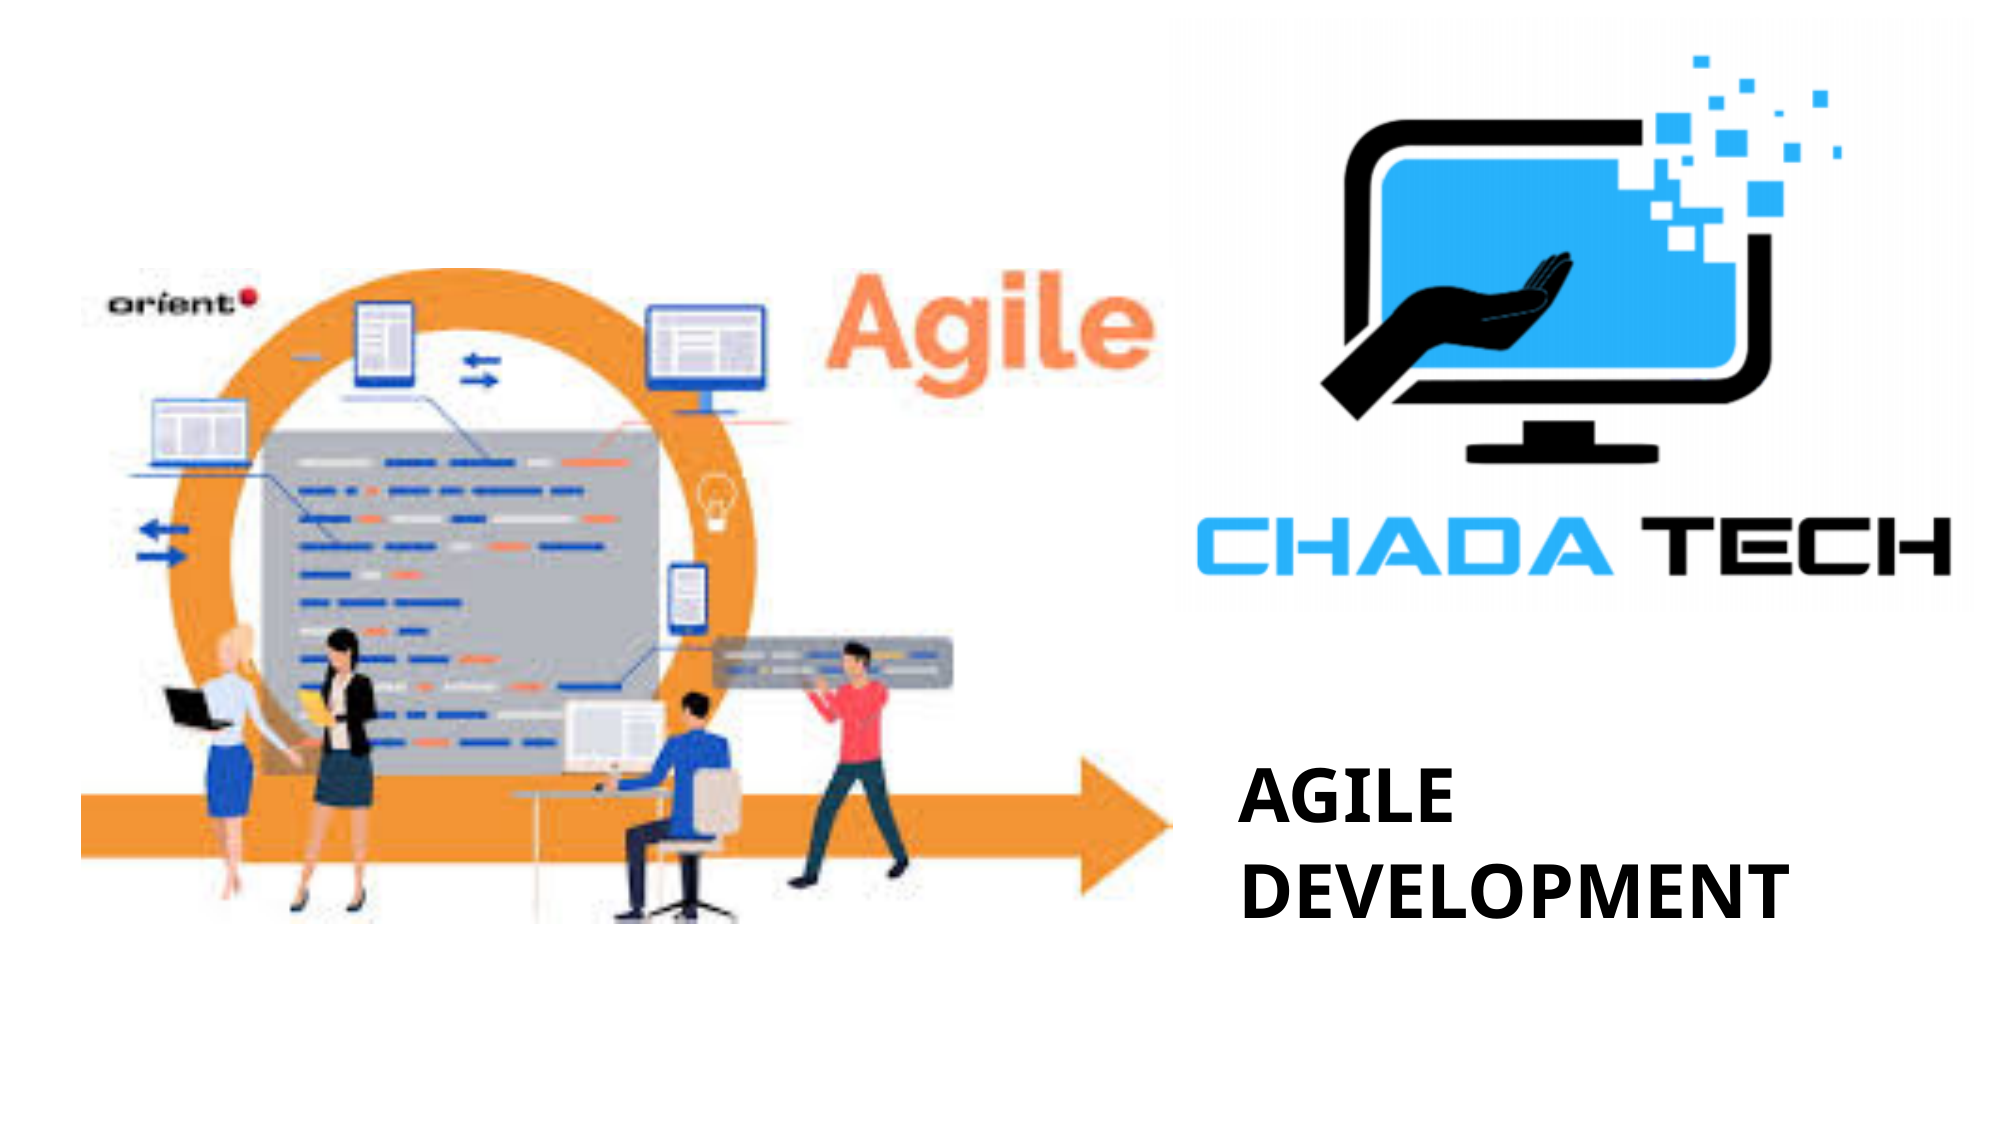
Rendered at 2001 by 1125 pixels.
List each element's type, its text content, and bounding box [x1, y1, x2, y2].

text_box Agile Development [1231, 734, 1914, 942]
picture [81, 0, 2000, 924]
